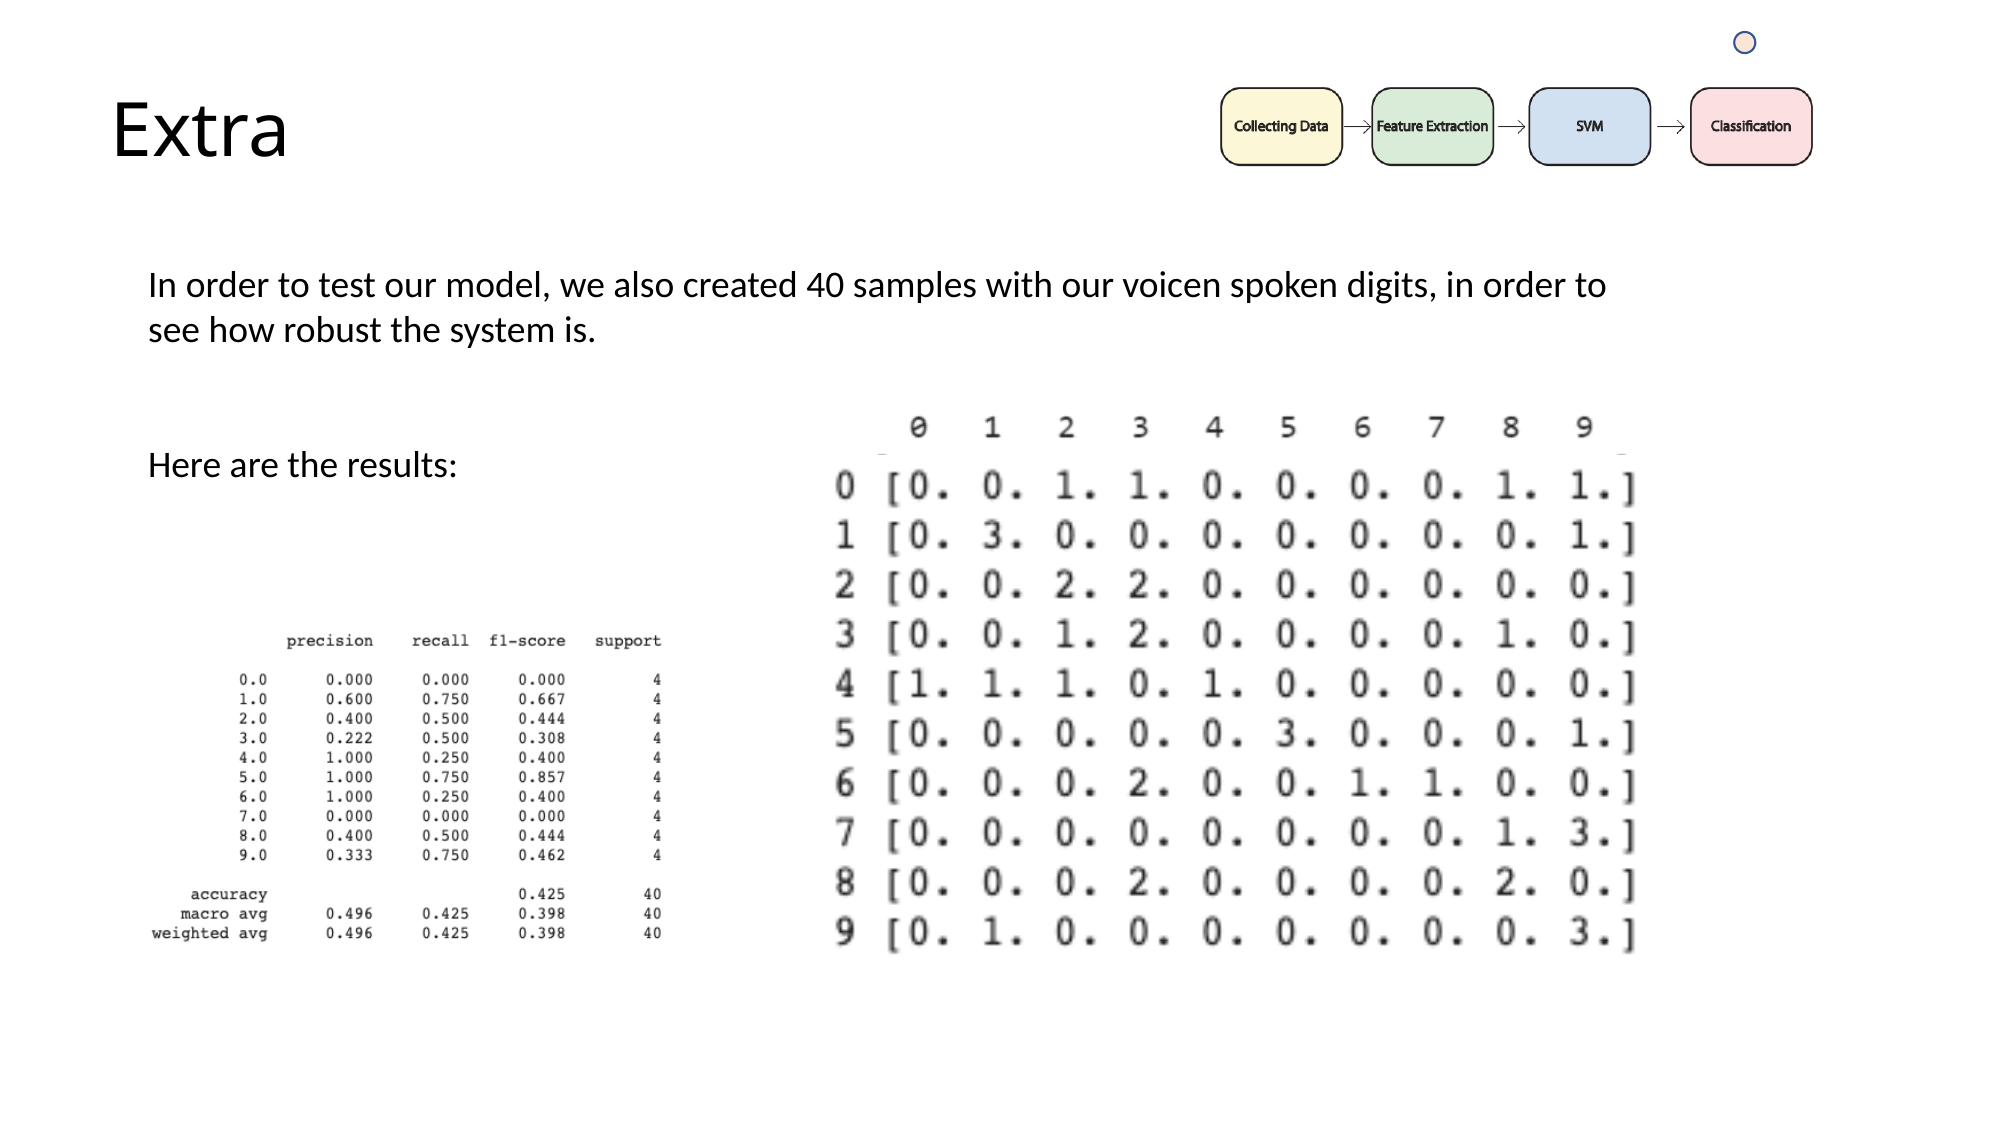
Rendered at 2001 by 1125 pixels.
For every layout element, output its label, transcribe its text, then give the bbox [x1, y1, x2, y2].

text_box [1733, 30, 1757, 53]
text_box Here are the results: [133, 432, 508, 578]
picture [801, 388, 1649, 455]
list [1164, 53, 1871, 192]
picture [770, 458, 1912, 970]
title Extra [95, 53, 686, 211]
text_box In order to test our model, we also created 40 samples with our voicen spoken digits, in order to see how robust the system is. [133, 252, 1631, 443]
picture [135, 624, 686, 952]
